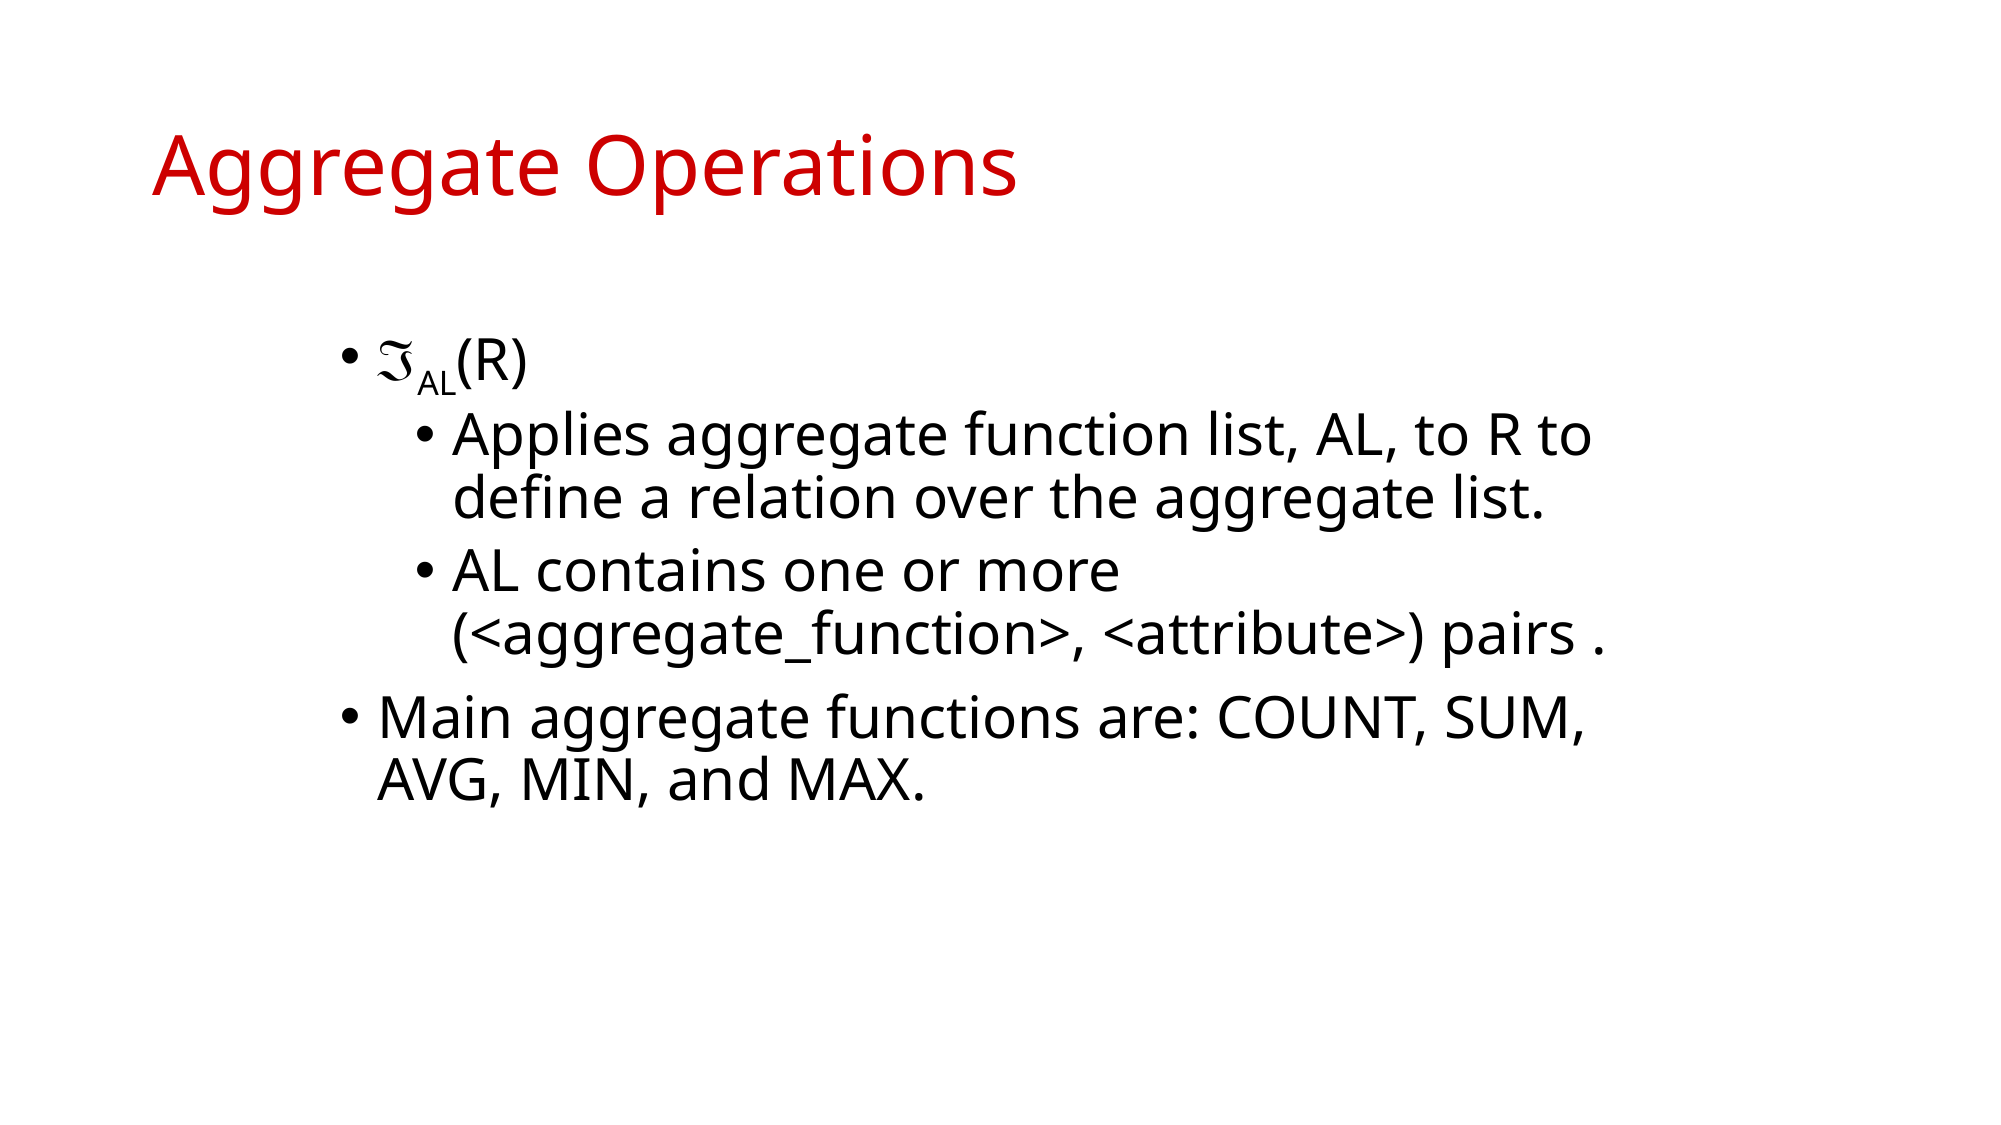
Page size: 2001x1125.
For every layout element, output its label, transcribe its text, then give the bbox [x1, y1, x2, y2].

title Aggregate Operations [137, 59, 1863, 278]
list AL(R) Applies aggregate function list, AL, to R to define a relation over the aggregate list. AL contains one or more (<aggregate_function>, <attribute>) pairs . Main aggregate functions are: COUNT, SUM, AVG, MIN, and MAX. [324, 316, 1675, 992]
